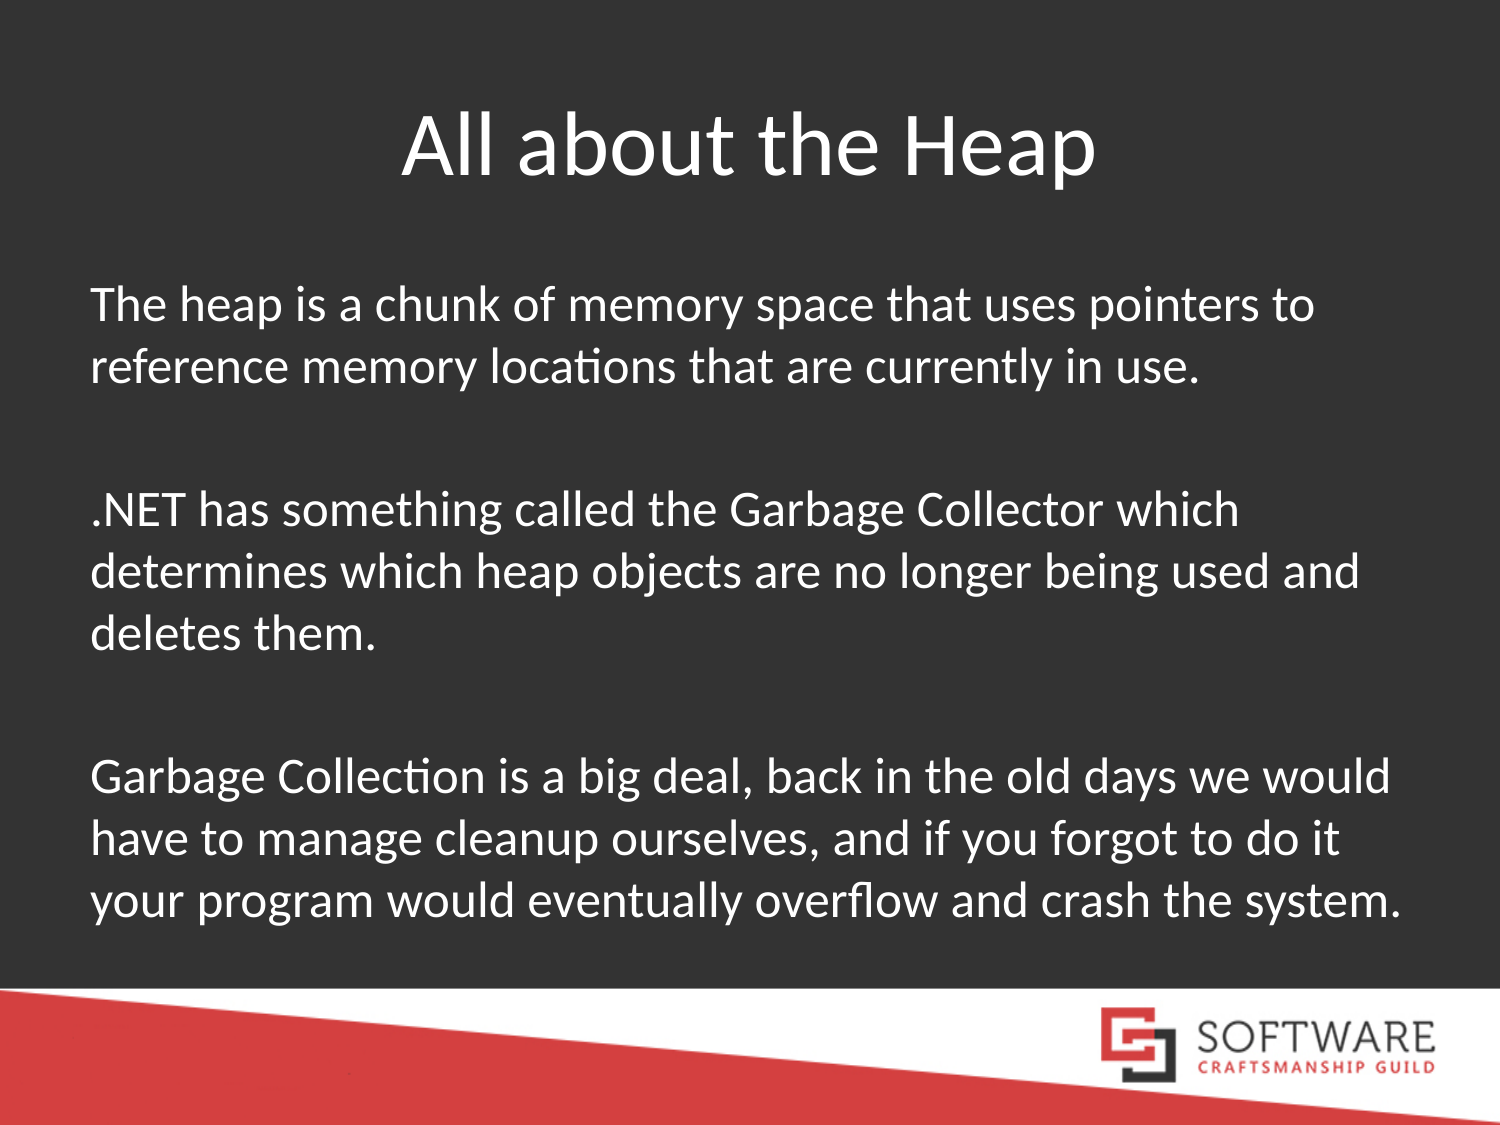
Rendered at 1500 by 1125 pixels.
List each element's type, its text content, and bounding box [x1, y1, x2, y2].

list The heap is a chunk of memory space that uses pointers to reference memory locations that are currently in use. .NET has something called the Garbage Collector which determines which heap objects are no longer being used and deletes them. Garbage Collection is a big deal, back in the old days we would have to manage cleanup ourselves, and if you forgot to do it your program would eventually overflow and crash the system. [75, 262, 1425, 988]
picture [0, 0, 1500, 1125]
title All about the Heap [75, 45, 1425, 233]
